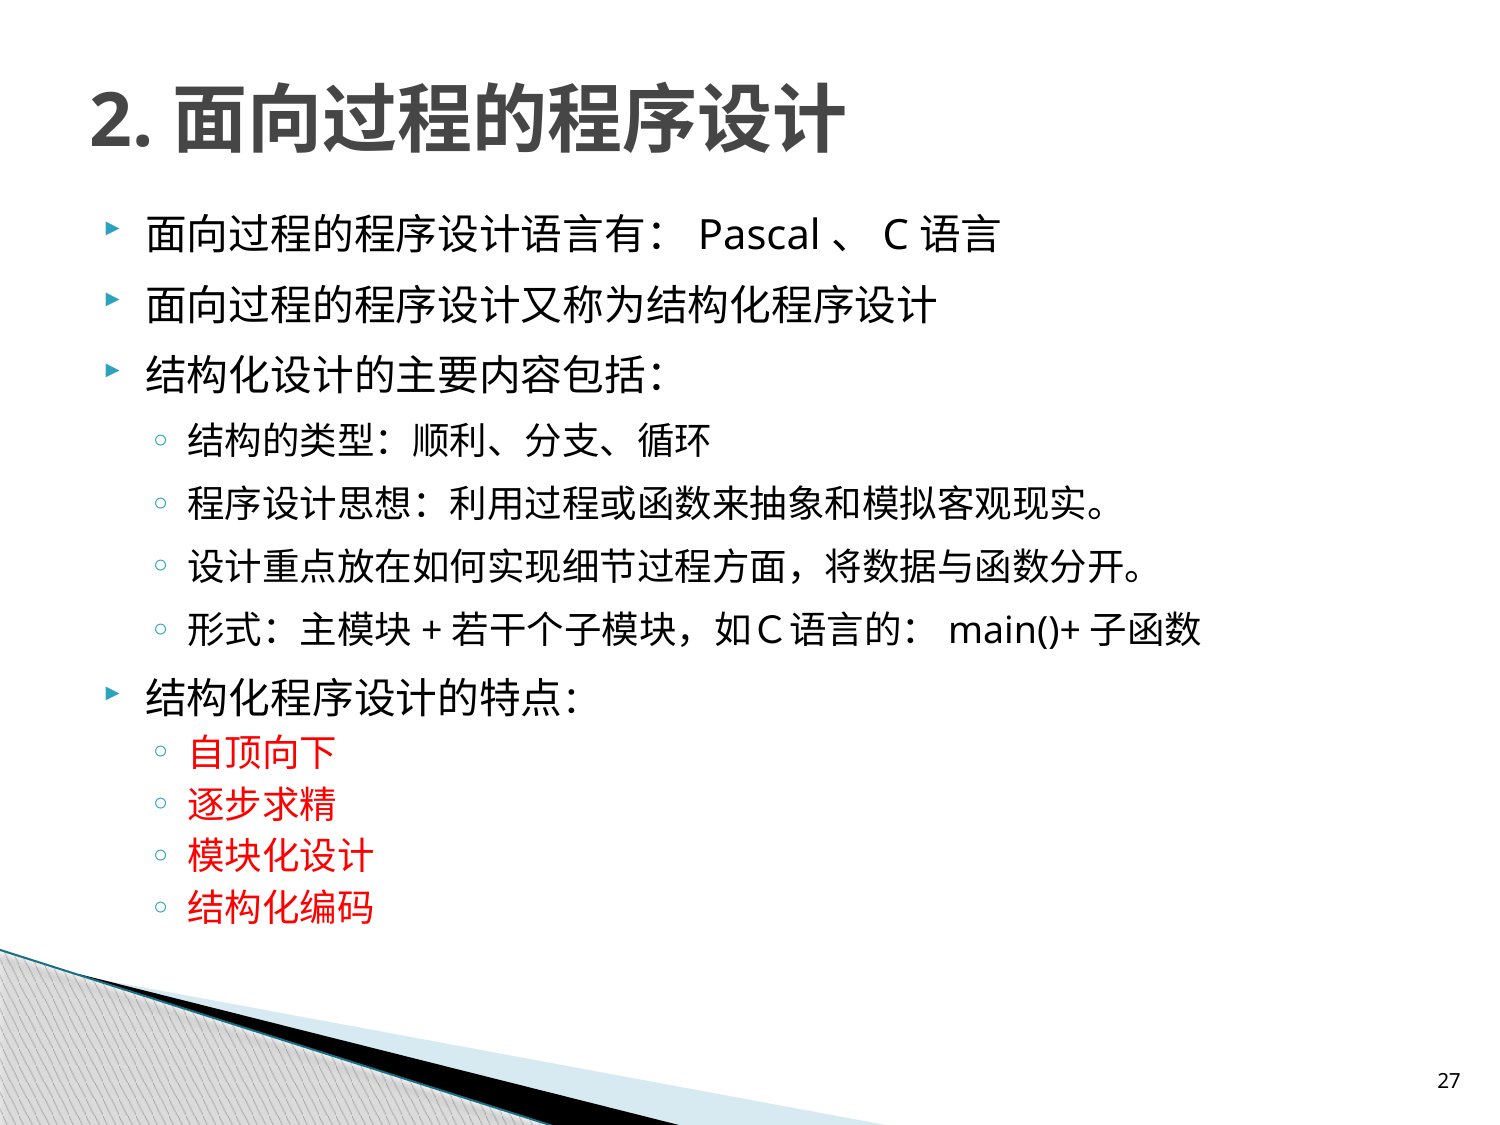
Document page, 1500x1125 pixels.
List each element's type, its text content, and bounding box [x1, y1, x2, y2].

list 面向过程的程序设计语言有：Pascal、C语言 面向过程的程序设计又称为结构化程序设计 结构化设计的主要内容包括： 结构的类型：顺利、分支、循环 程序设计思想：利用过程或函数来抽象和模拟客观现实。 设计重点放在如何实现细节过程方面，将数据与函数分开。 形式：主模块+若干个子模块，如Ｃ语言的：main()+子函数 结构化程序设计的特点： 自顶向下 逐步求精 模块化设计 结构化编码 [70, 187, 1454, 927]
footer 27 [1089, 1042, 1476, 1103]
title 2.面向过程的程序设计 [75, 45, 1425, 188]
